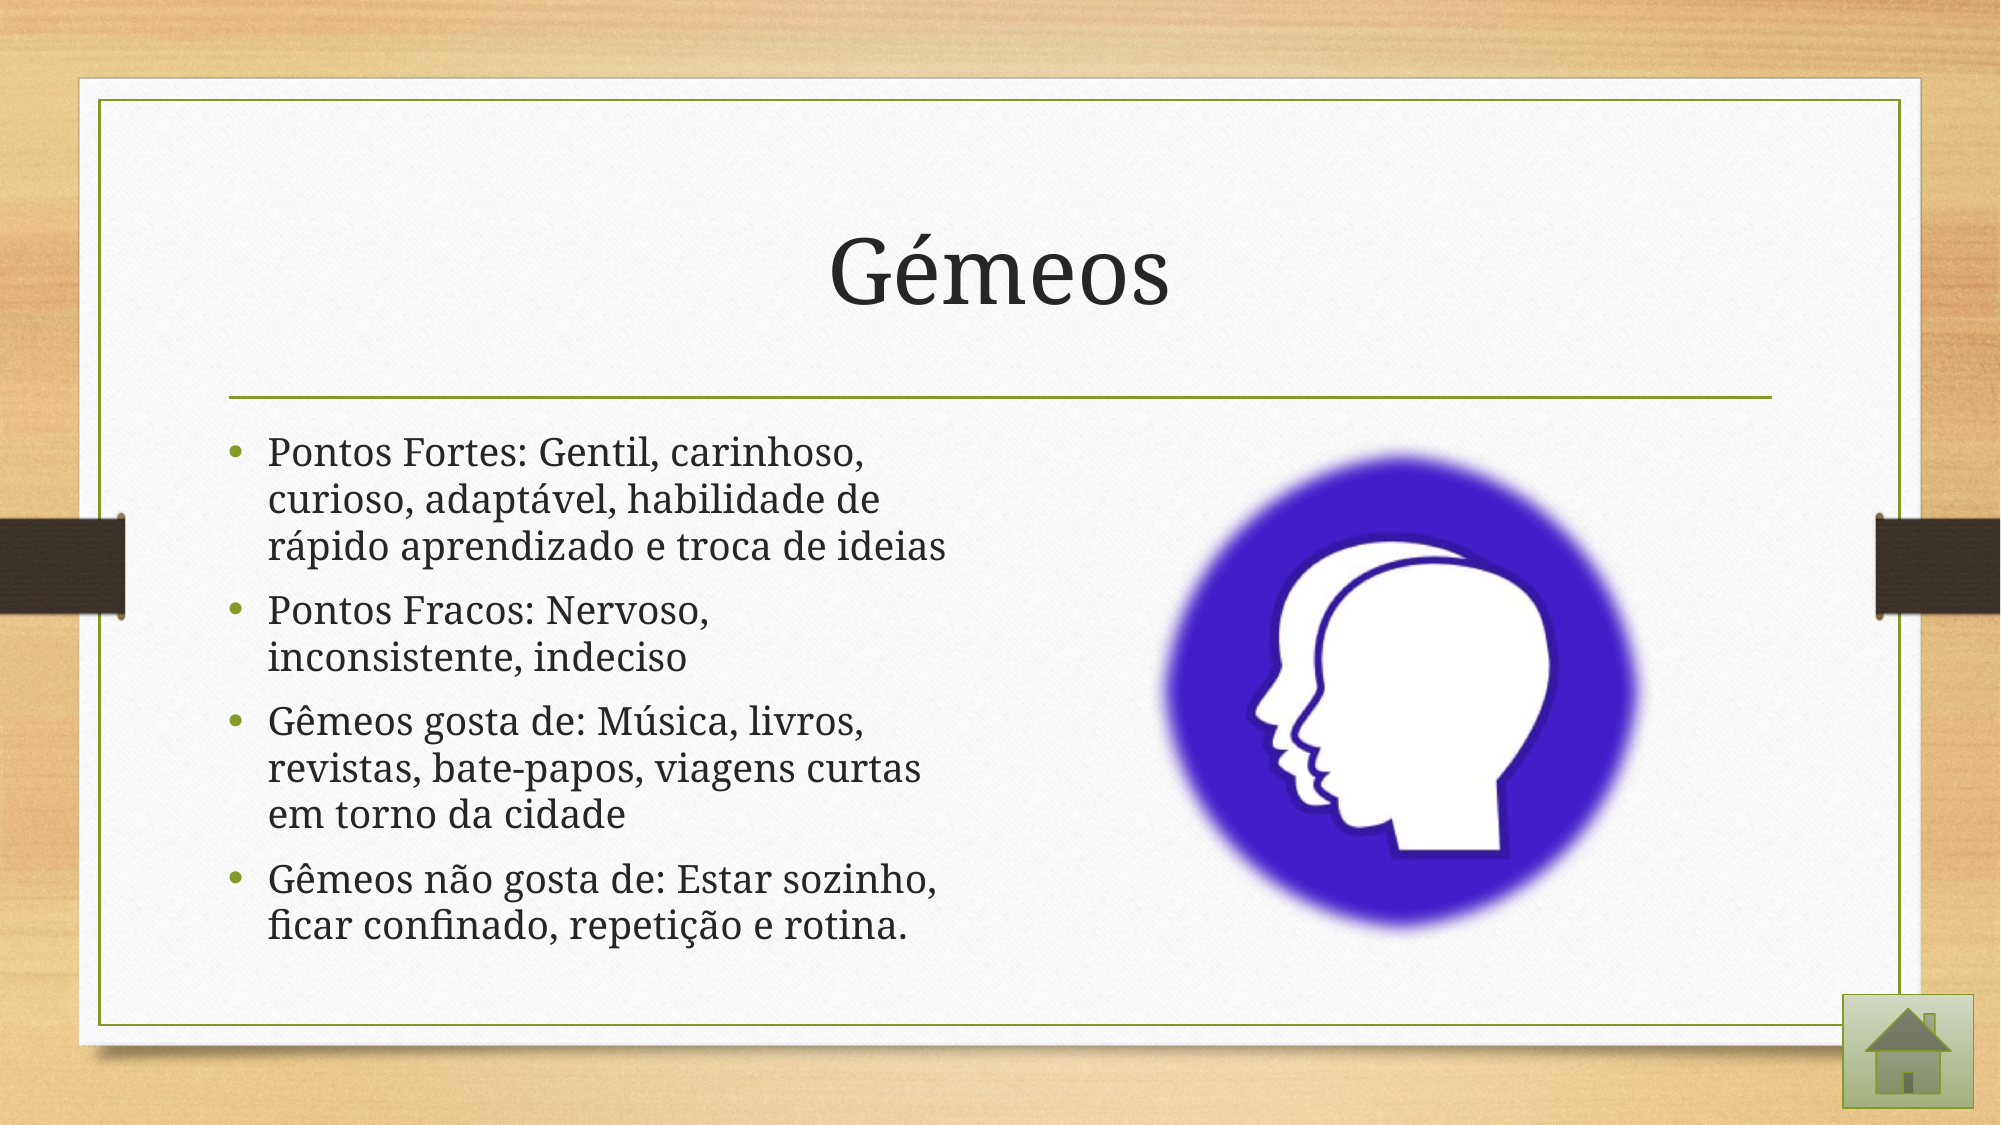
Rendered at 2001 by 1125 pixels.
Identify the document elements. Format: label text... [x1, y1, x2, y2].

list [1147, 438, 1655, 945]
picture [0, 0, 2001, 1125]
text_box [1842, 994, 1974, 1109]
list Pontos Fortes: Gentil, carinhoso, curioso, adaptável, habilidade de rápido aprendizado e troca de ideias Pontos Fracos: Nervoso, inconsistente, indeciso Gêmeos gosta de: Música, livros, revistas, bate-papos, viagens curtas em torno da cidade Gêmeos não gosta de: Estar sozinho, ficar confinado, repetição e rotina. [213, 420, 987, 963]
title Gémeos [212, 161, 1788, 375]
